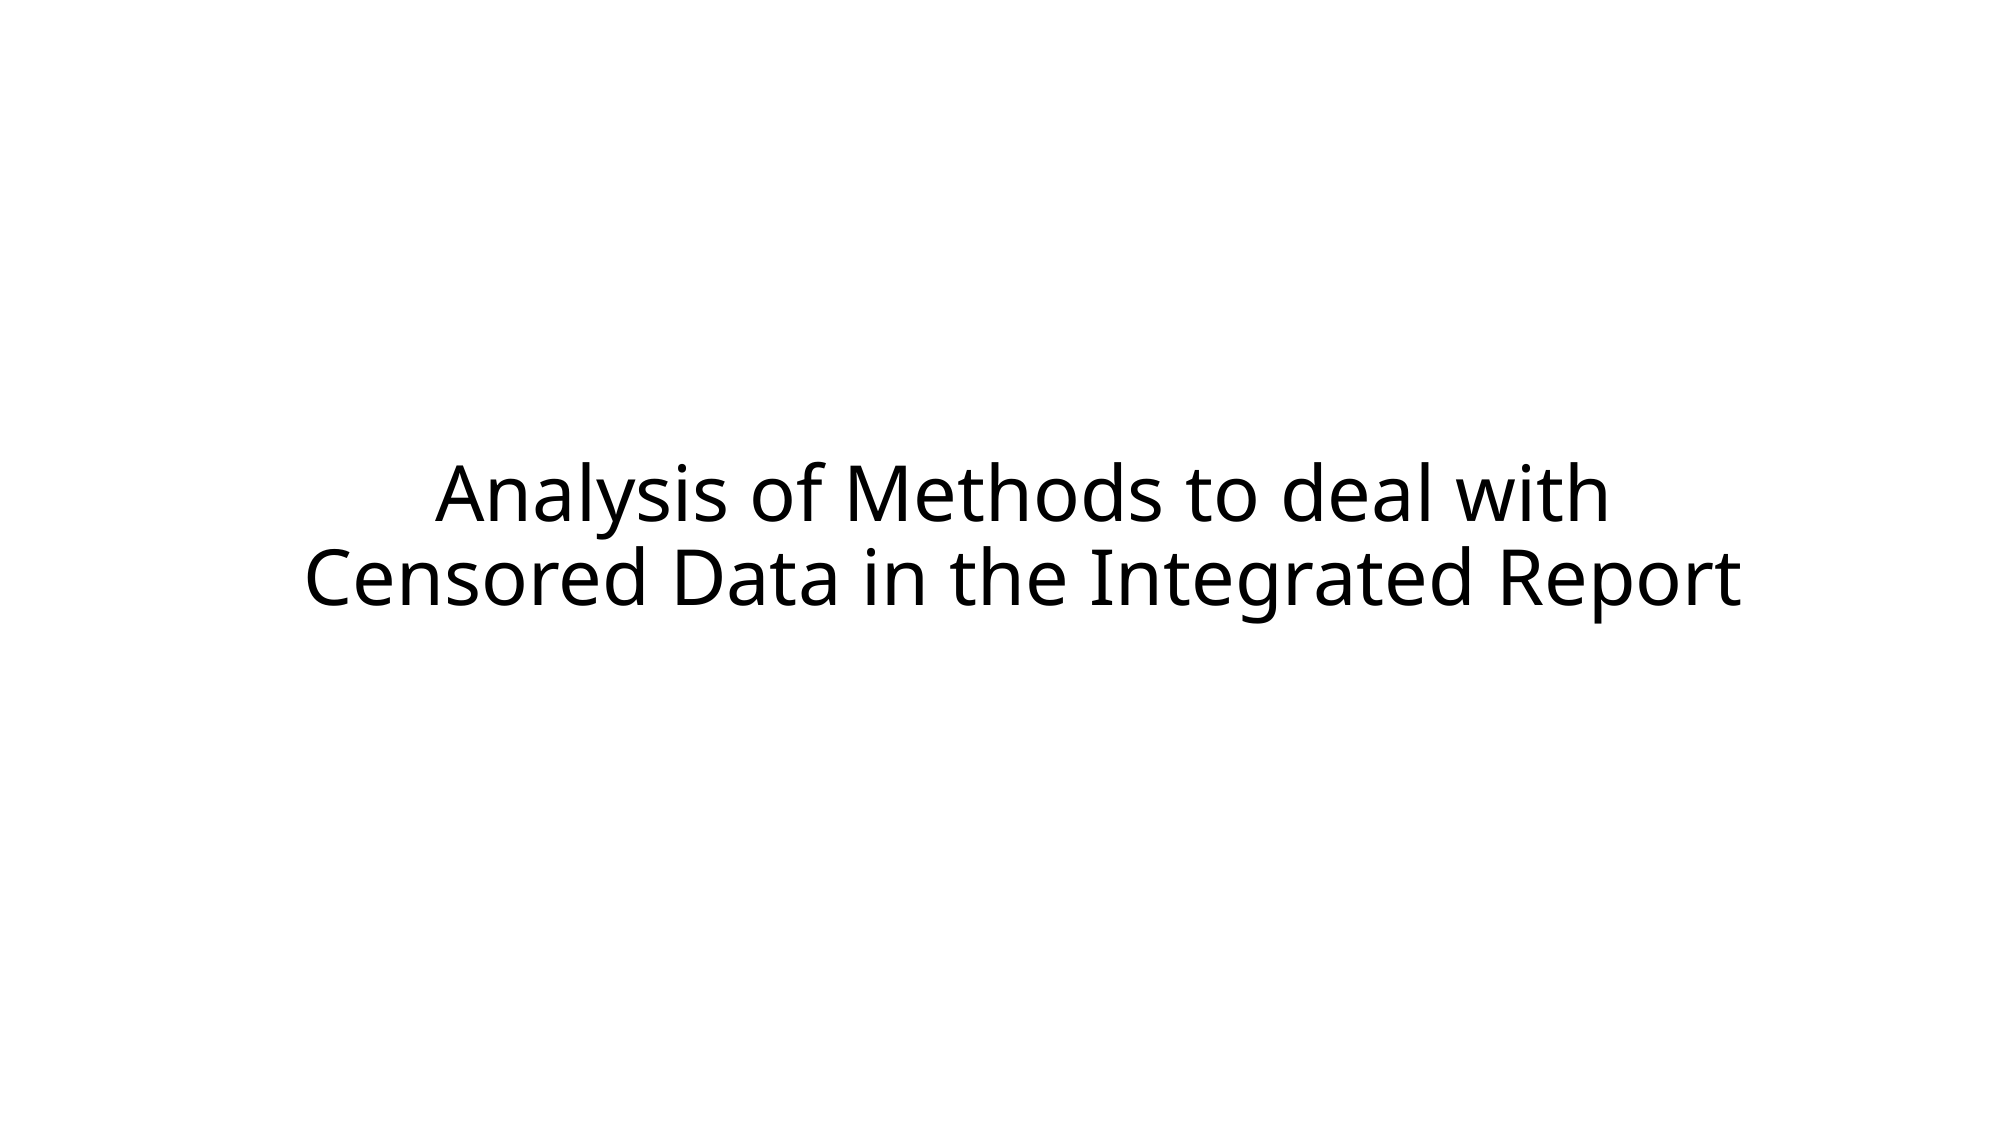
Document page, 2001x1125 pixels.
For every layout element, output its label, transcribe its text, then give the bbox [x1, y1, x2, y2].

title Analysis of Methods to deal with Censored Data in the Integrated Report [274, 443, 1775, 630]
